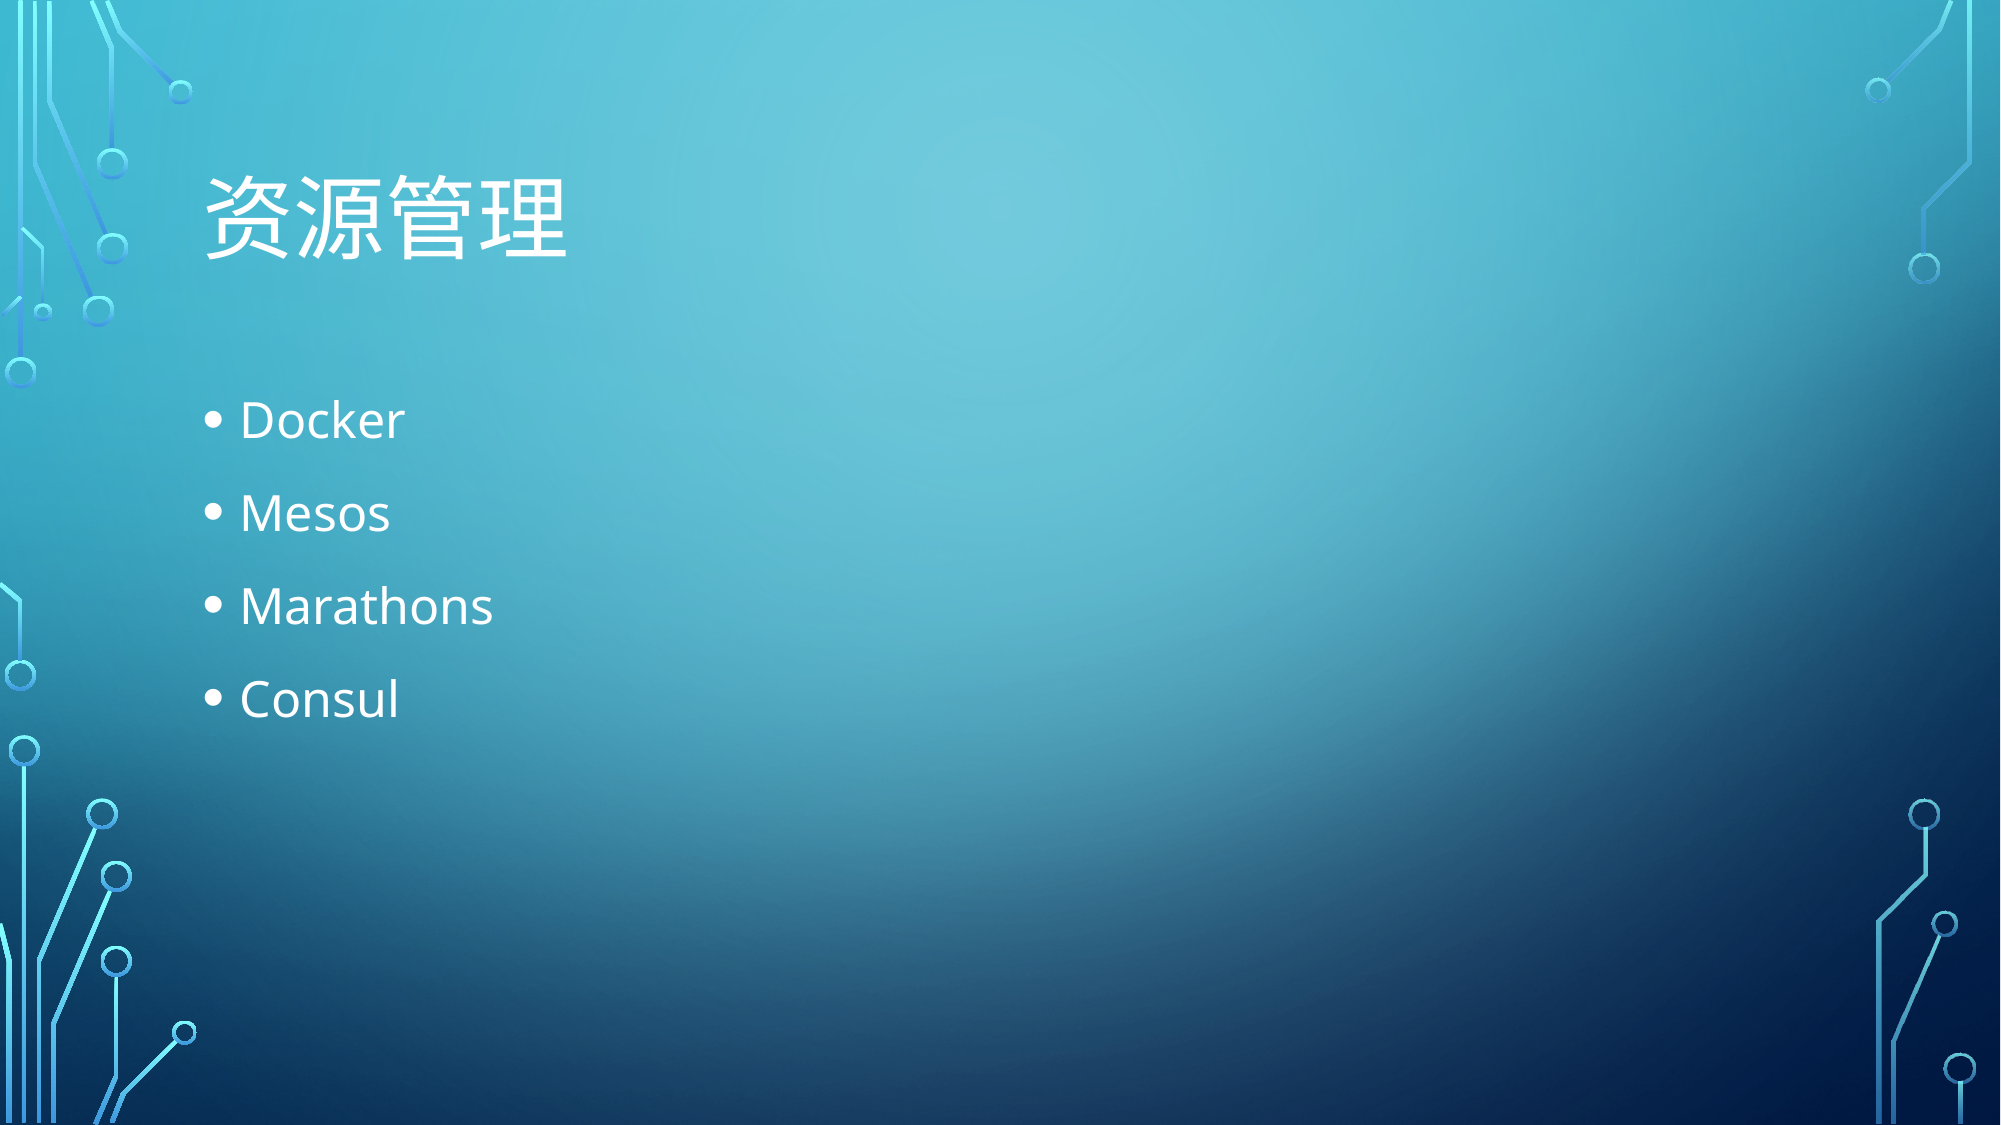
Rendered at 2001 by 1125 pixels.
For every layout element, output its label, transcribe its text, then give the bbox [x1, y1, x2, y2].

title 资源管理 [187, 101, 1813, 344]
list Docker Mesos Marathons Consul [187, 369, 1813, 950]
